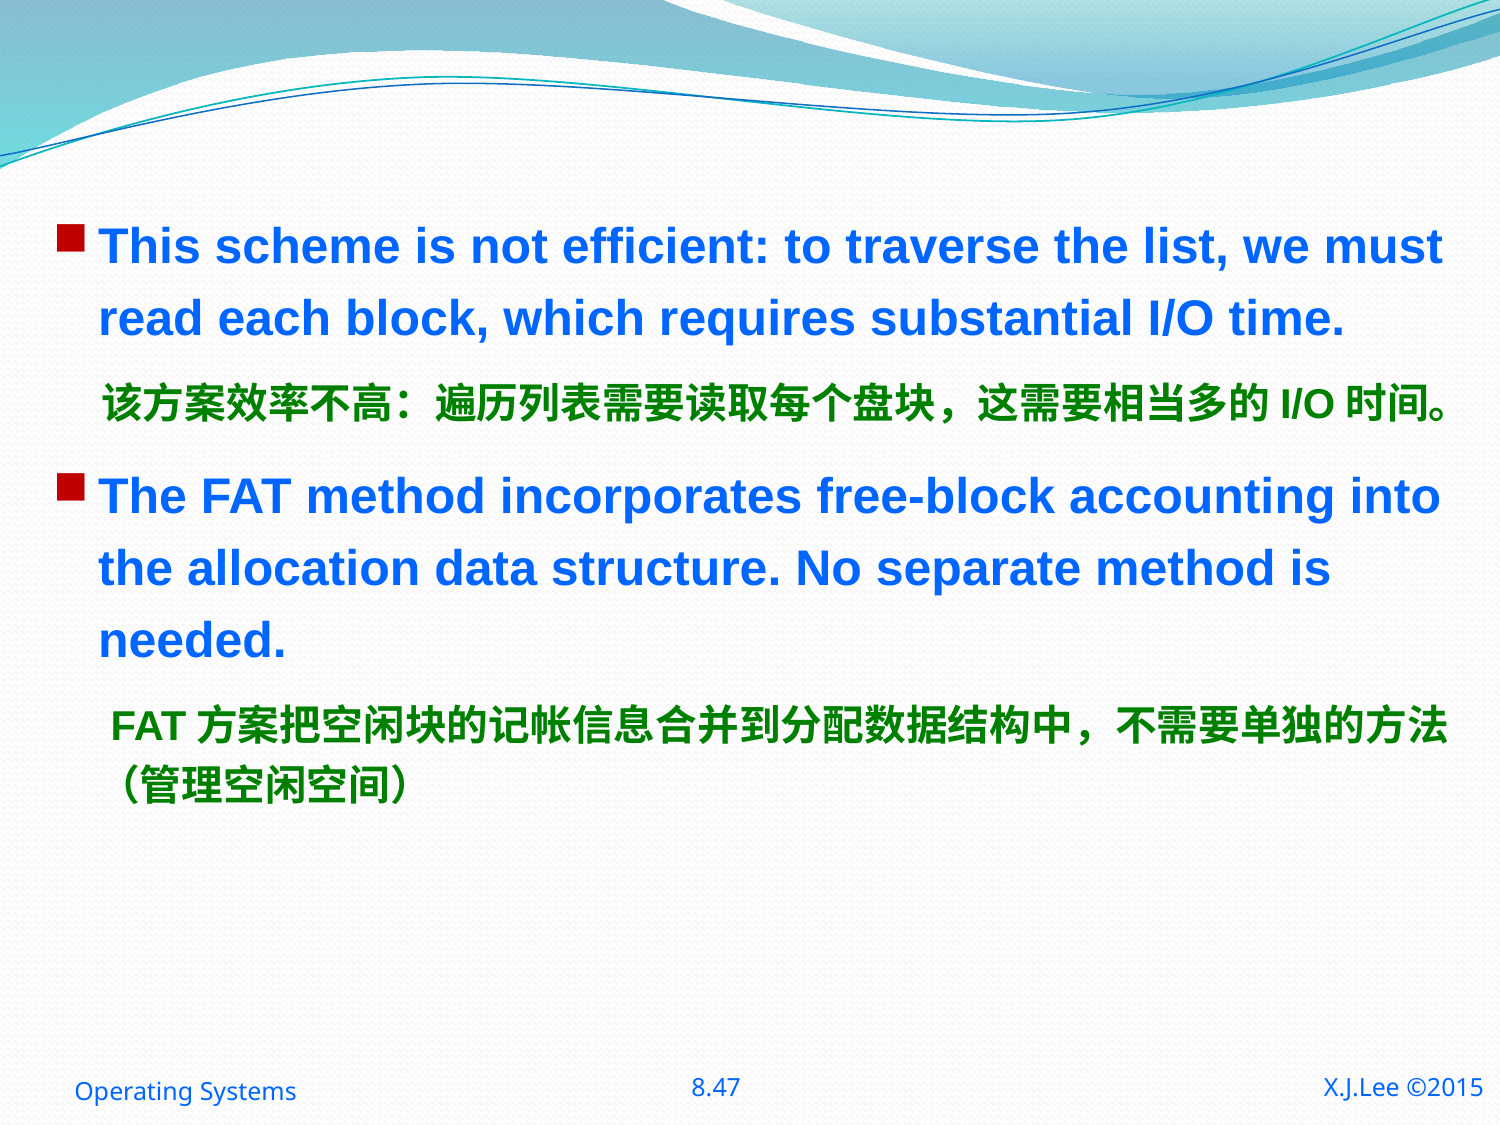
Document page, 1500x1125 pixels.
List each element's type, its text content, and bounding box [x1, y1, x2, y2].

slide_number Operating Systems [34, 1047, 337, 1106]
list This scheme is not efficient: to traverse the list, we must read each block, which requires substantial I/O time. 该方案效率不高：遍历列表需要读取每个盘块，这需要相当多的I/O时间。 The FAT method incorporates free-block accounting into the allocation data structure. No separate method is needed. FAT方案把空闲块的记帐信息合并到分配数据结构中，不需要单独的方法（管理空闲空间） [38, 194, 1492, 1101]
footer X.J.Lee ©2015 [1262, 1065, 1485, 1106]
slide_number 8.47 [672, 1058, 761, 1106]
